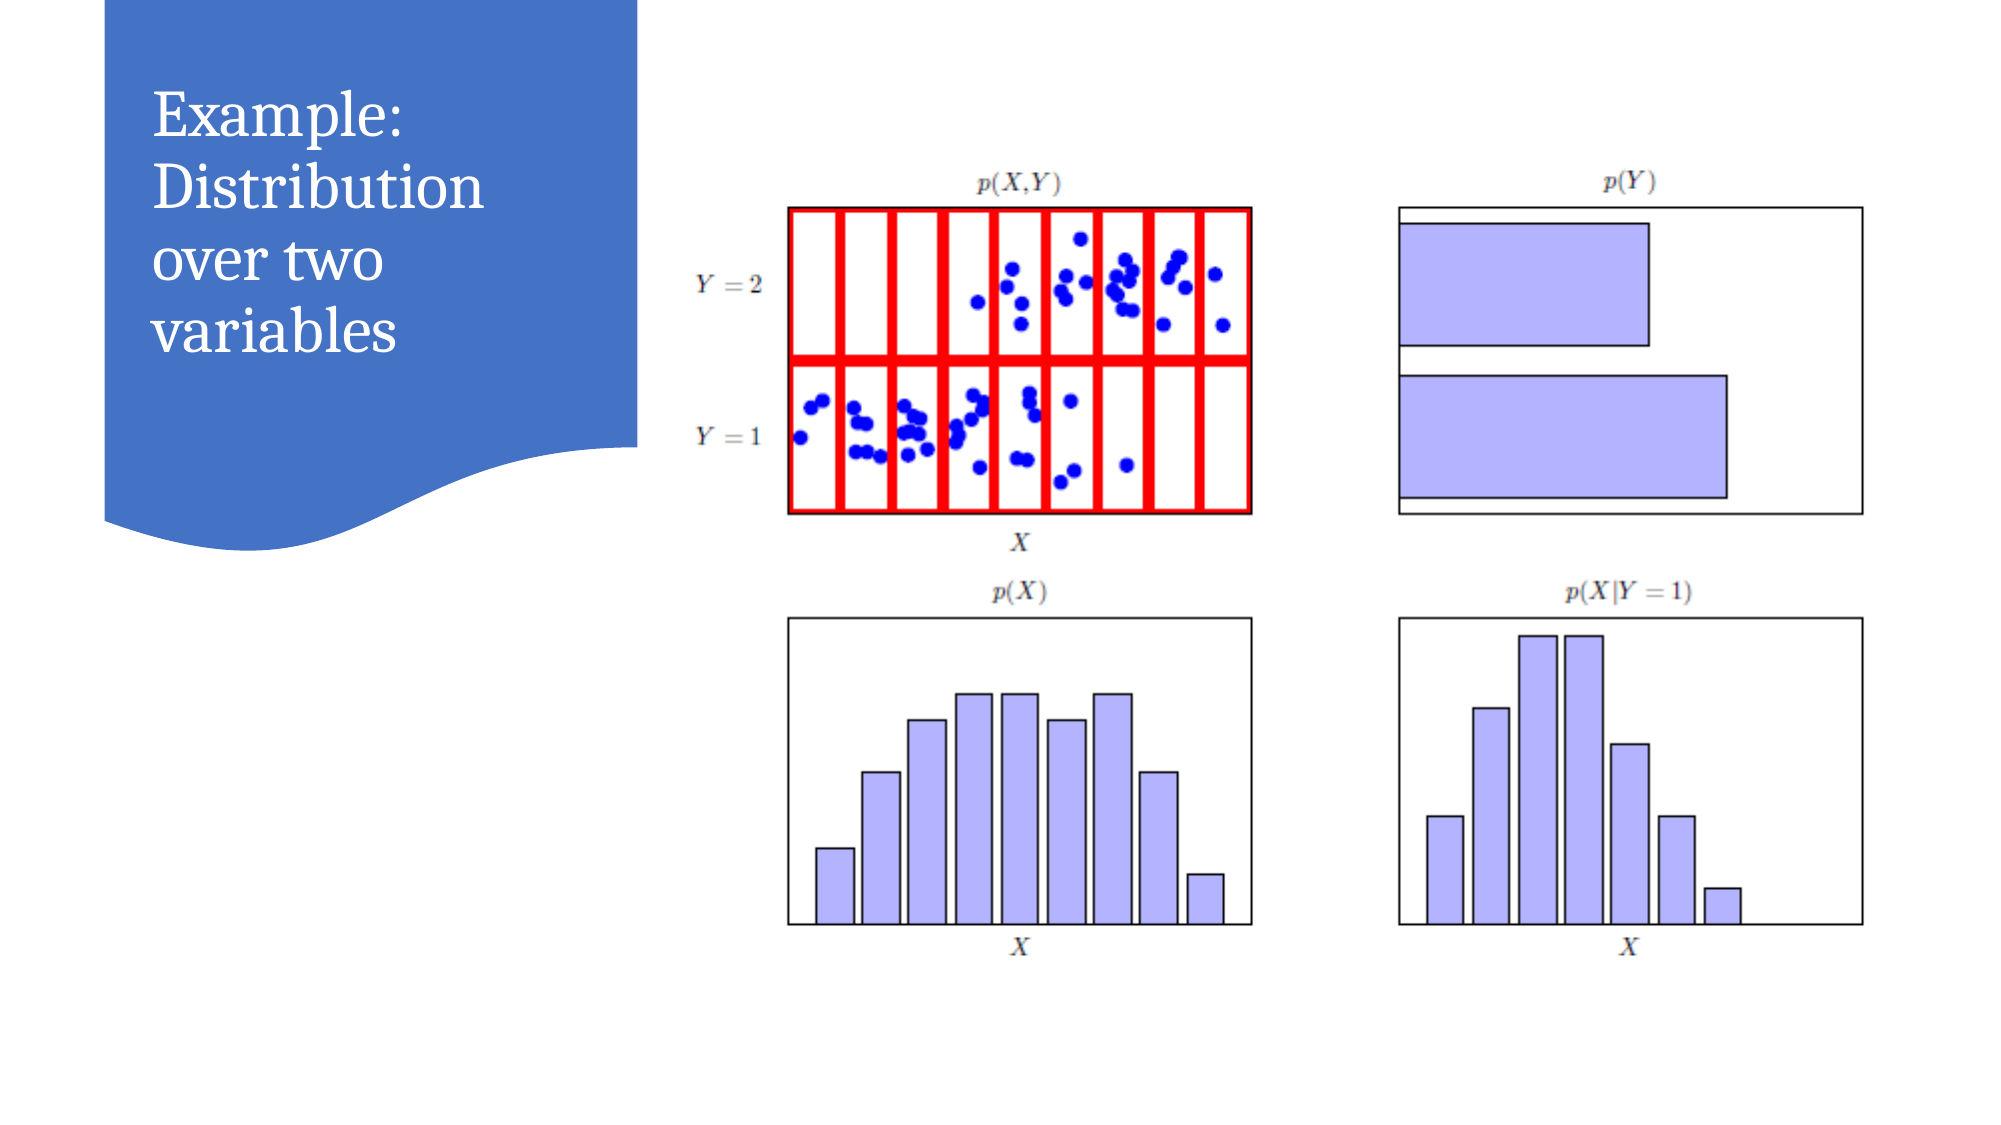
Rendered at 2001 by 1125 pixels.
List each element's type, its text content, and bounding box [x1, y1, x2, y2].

title Example: Distribution over two variables [137, 28, 604, 417]
text_box [103, 0, 639, 552]
picture [690, 149, 1896, 976]
